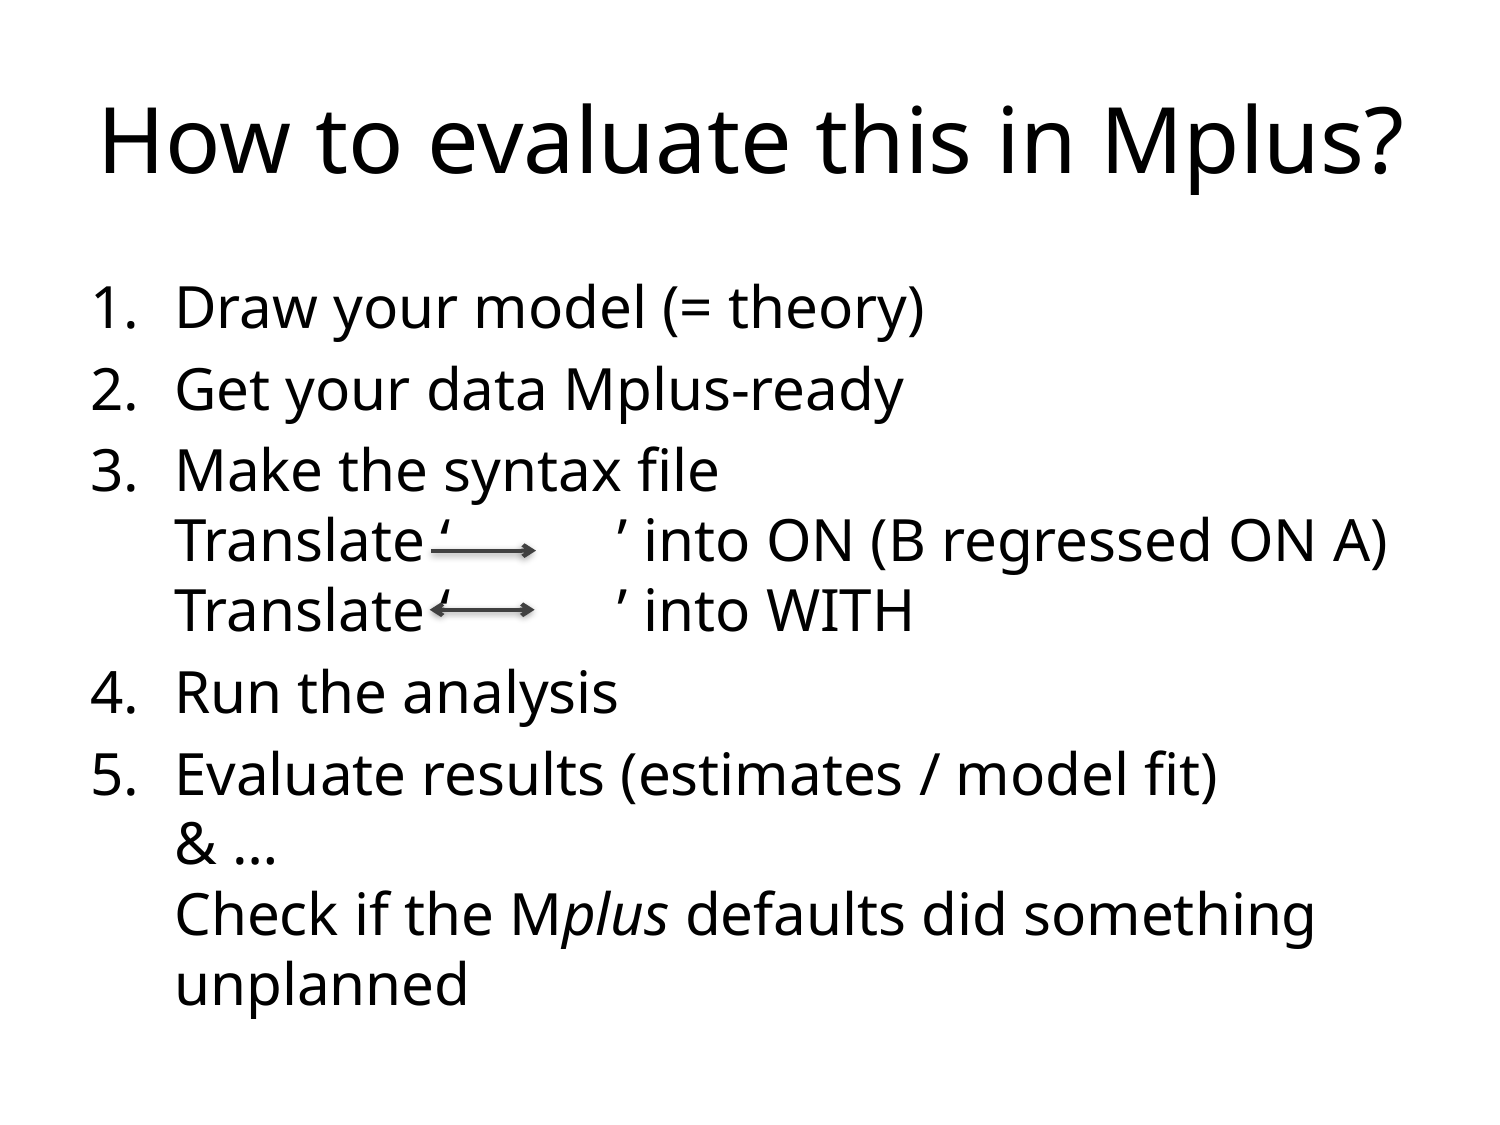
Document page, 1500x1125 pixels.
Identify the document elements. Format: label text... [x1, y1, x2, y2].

title How to evaluate this in Mplus? [76, 42, 1428, 231]
list Draw your model (= theory) Get your data Mplus-ready Make the syntax file Translate ‘ ’ into ON (B regressed ON A) Translate ‘ ’ into WITH Run the analysis Evaluate results (estimates / model fit) & … Check if the Mplus defaults did something unplanned [74, 262, 1426, 1059]
